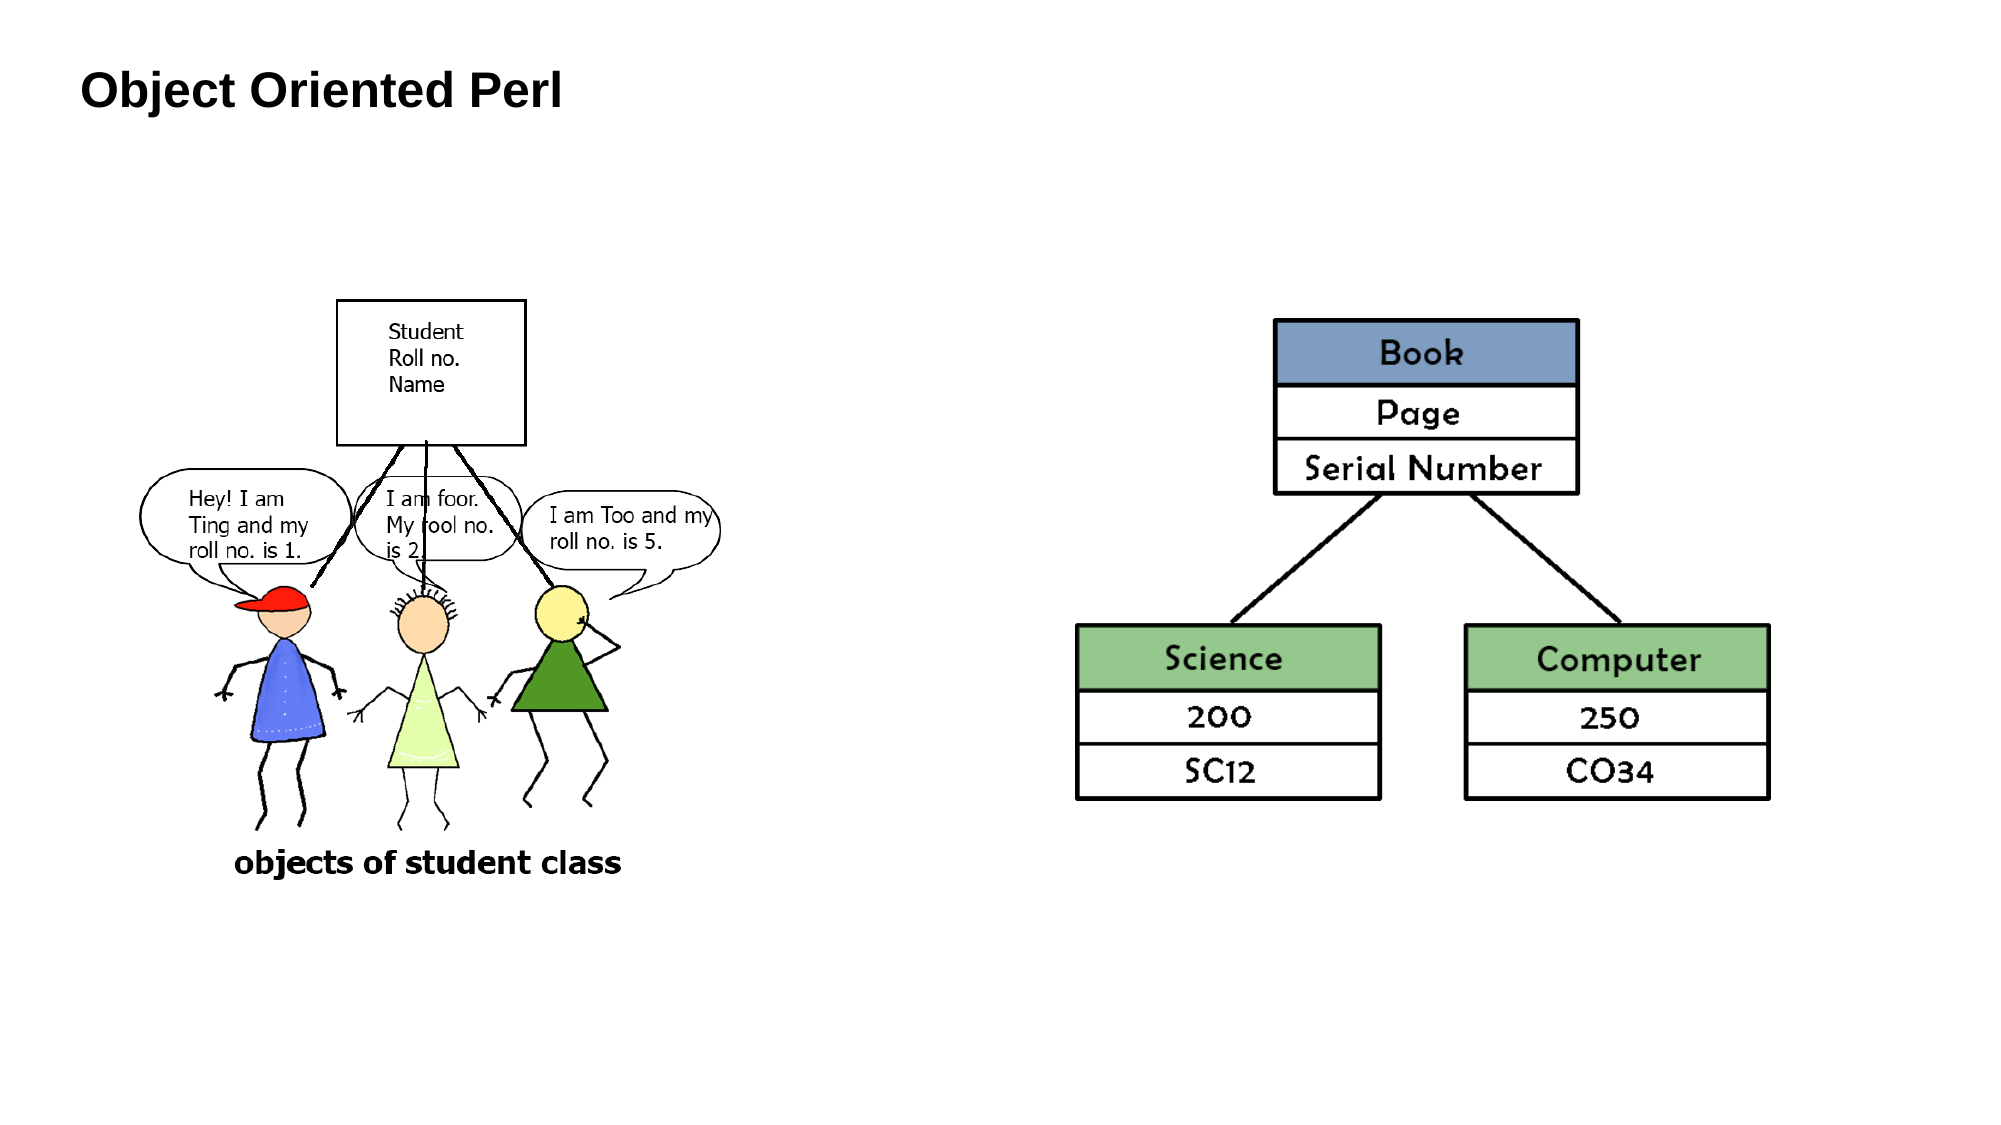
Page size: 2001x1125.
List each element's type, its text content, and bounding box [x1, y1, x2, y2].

picture [139, 299, 721, 880]
text_box Object Oriented Perl [65, 49, 691, 125]
picture [1075, 318, 1771, 801]
